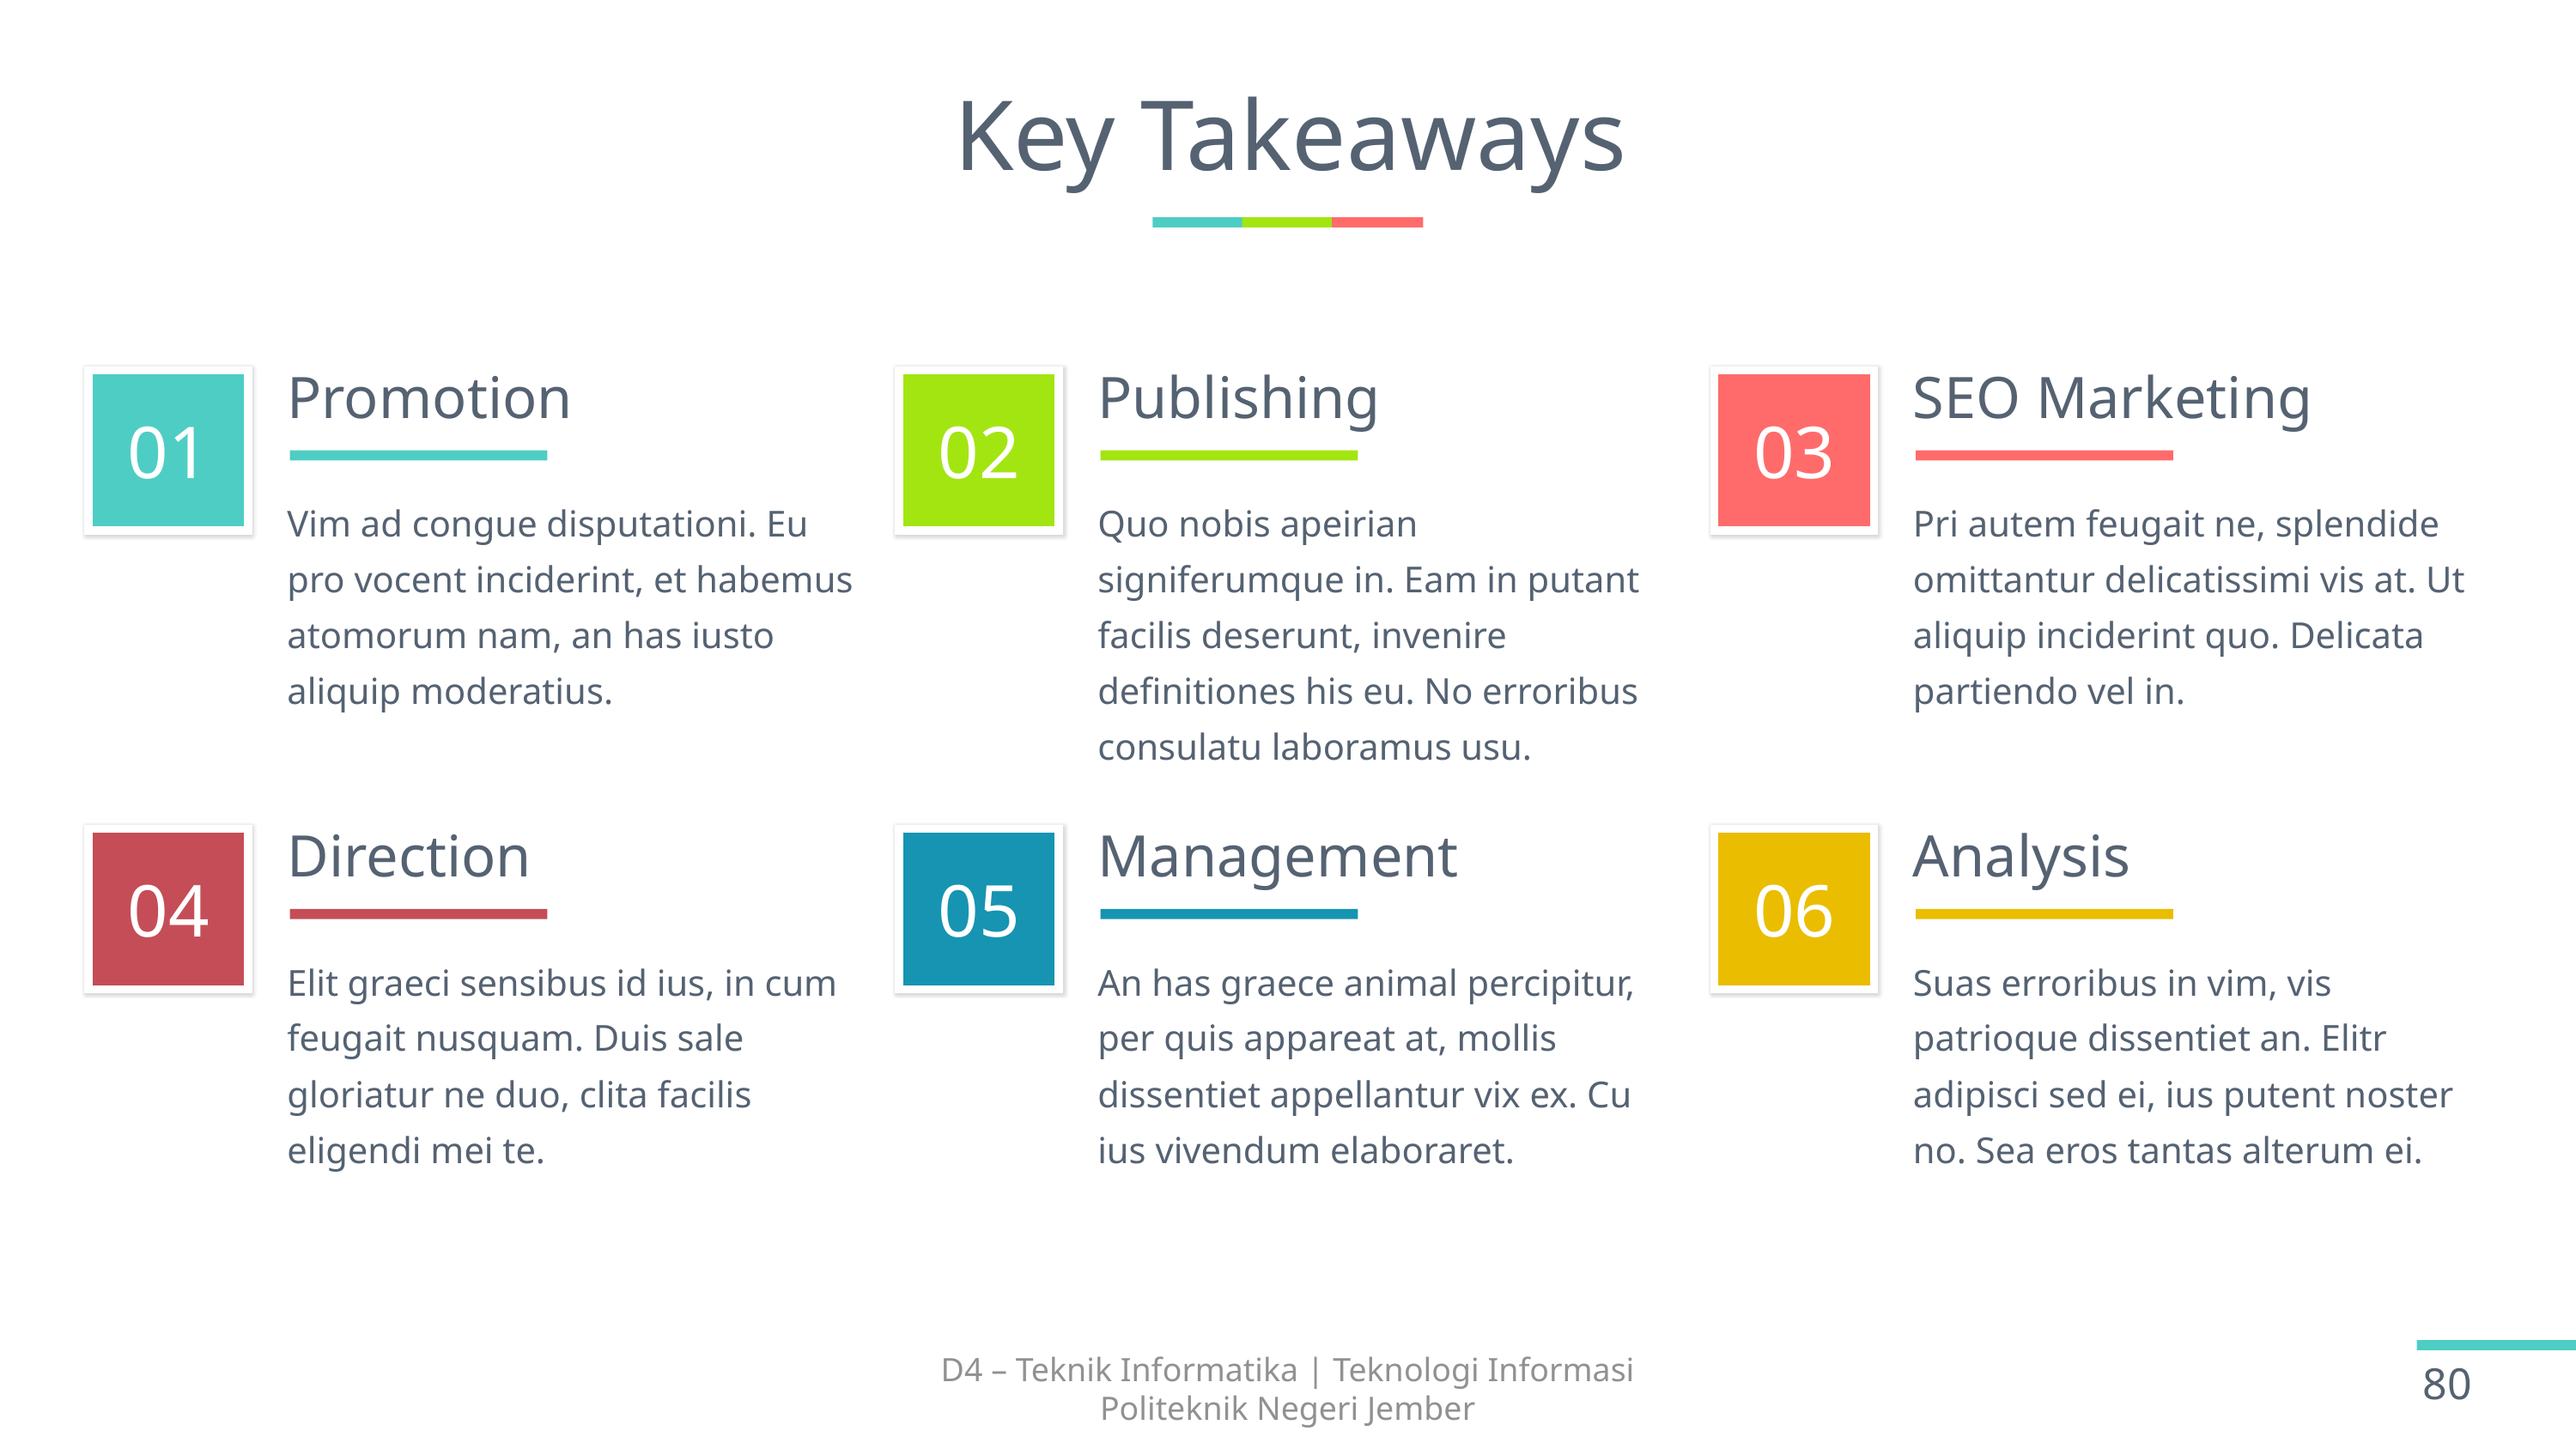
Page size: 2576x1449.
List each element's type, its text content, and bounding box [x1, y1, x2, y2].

list Quo nobis apeirian signiferumque in. Eam in putant facilis deserunt, invenire definitiones his eu. No erroribus consulatu laboramus usu. [1084, 482, 1684, 772]
list Pri autem feugait ne, splendide omittantur delicatissimi vis at. Ut aliquip inciderint quo. Delicata partiendo vel in. [1899, 482, 2500, 772]
list An has graece animal percipitur, per quis appareat at, mollis dissentiet appellantur vix ex. Cu ius vivendum elaboraret. [1084, 940, 1684, 1231]
list Suas erroribus in vim, vis patrioque dissentiet an. Elitr adipisci sed ei, ius putent noster no. Sea eros tantas alterum ei. [1899, 940, 2500, 1231]
list Publishing [1084, 343, 1684, 448]
list Direction [274, 801, 873, 907]
footer D4 – Teknik Informatika | Teknologi Informasi Politeknik Negeri Jember [853, 1349, 1723, 1427]
list Promotion [274, 343, 873, 448]
list Vim ad congue disputationi. Eu pro vocent inciderint, et habemus atomorum nam, an has iusto aliquip moderatius. [274, 482, 873, 772]
slide_number 80 [2409, 1351, 2576, 1421]
list Elit graeci sensibus id ius, in cum feugait nusquam. Duis sale gloriatur ne duo, clita facilis eligendi mei te. [274, 940, 873, 1231]
list SEO Marketing [1899, 343, 2500, 448]
title Key Takeaways [69, 49, 2512, 230]
list Analysis [1899, 801, 2500, 907]
list Management [1084, 801, 1684, 907]
